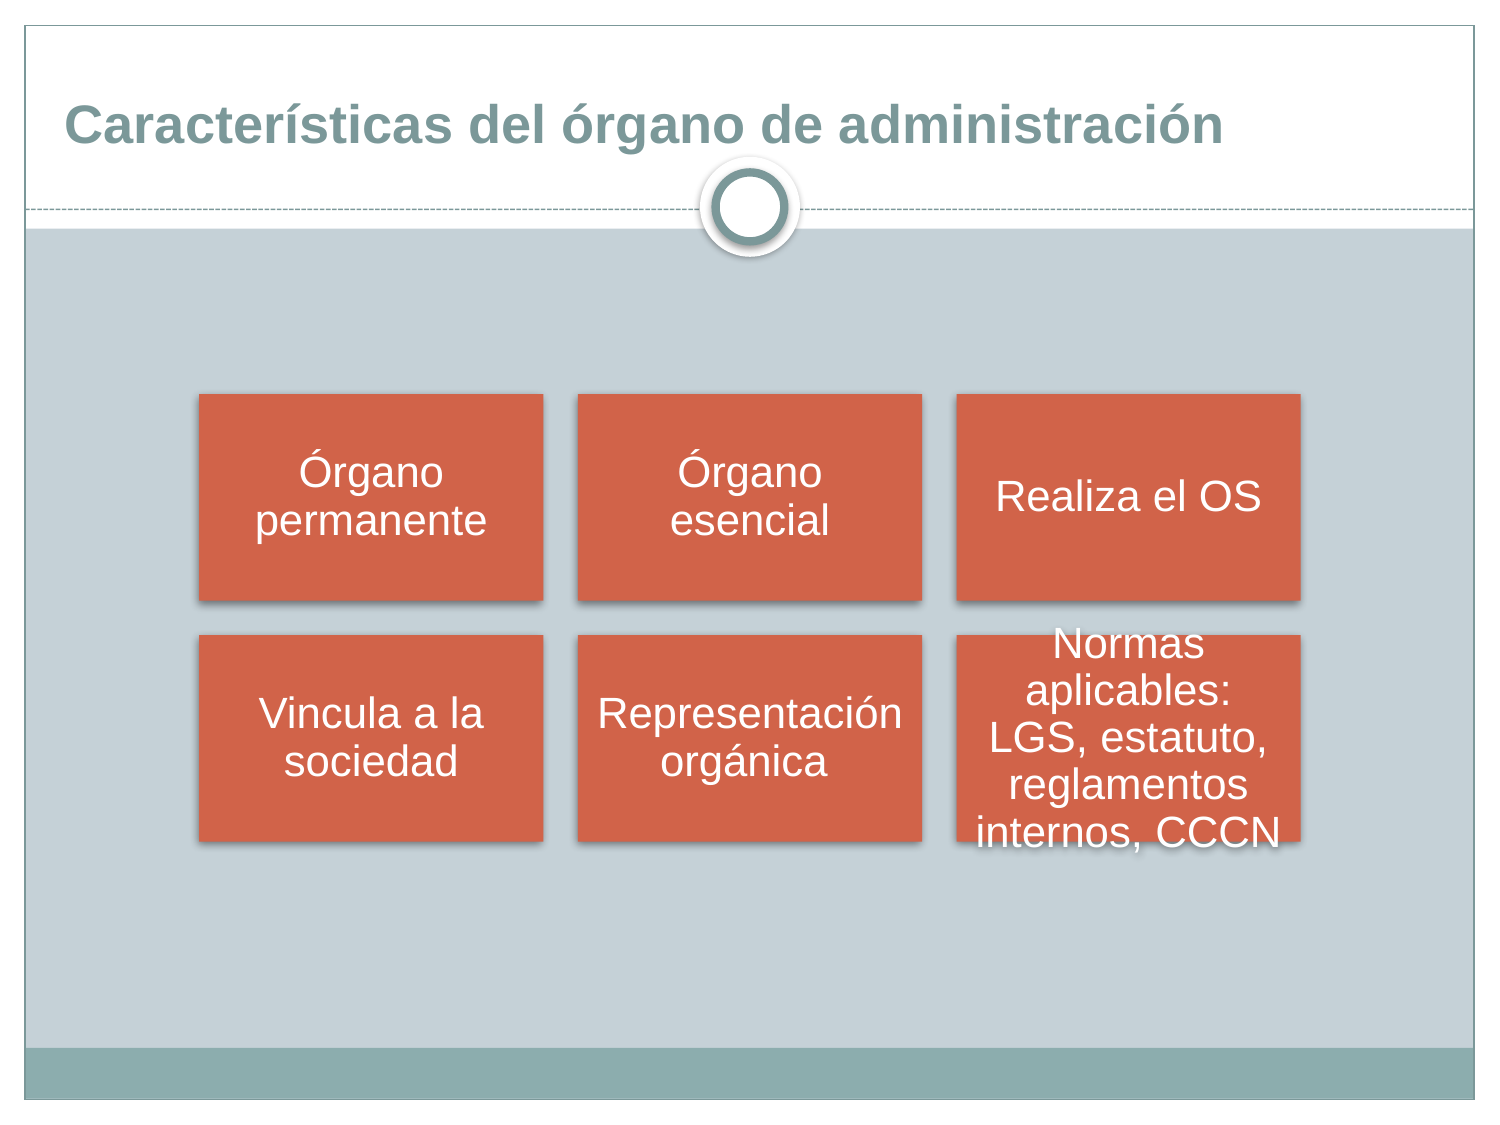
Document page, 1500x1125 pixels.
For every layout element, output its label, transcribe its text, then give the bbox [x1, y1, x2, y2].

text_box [198, 304, 1301, 932]
title Características del órgano de administración [49, 37, 1450, 163]
